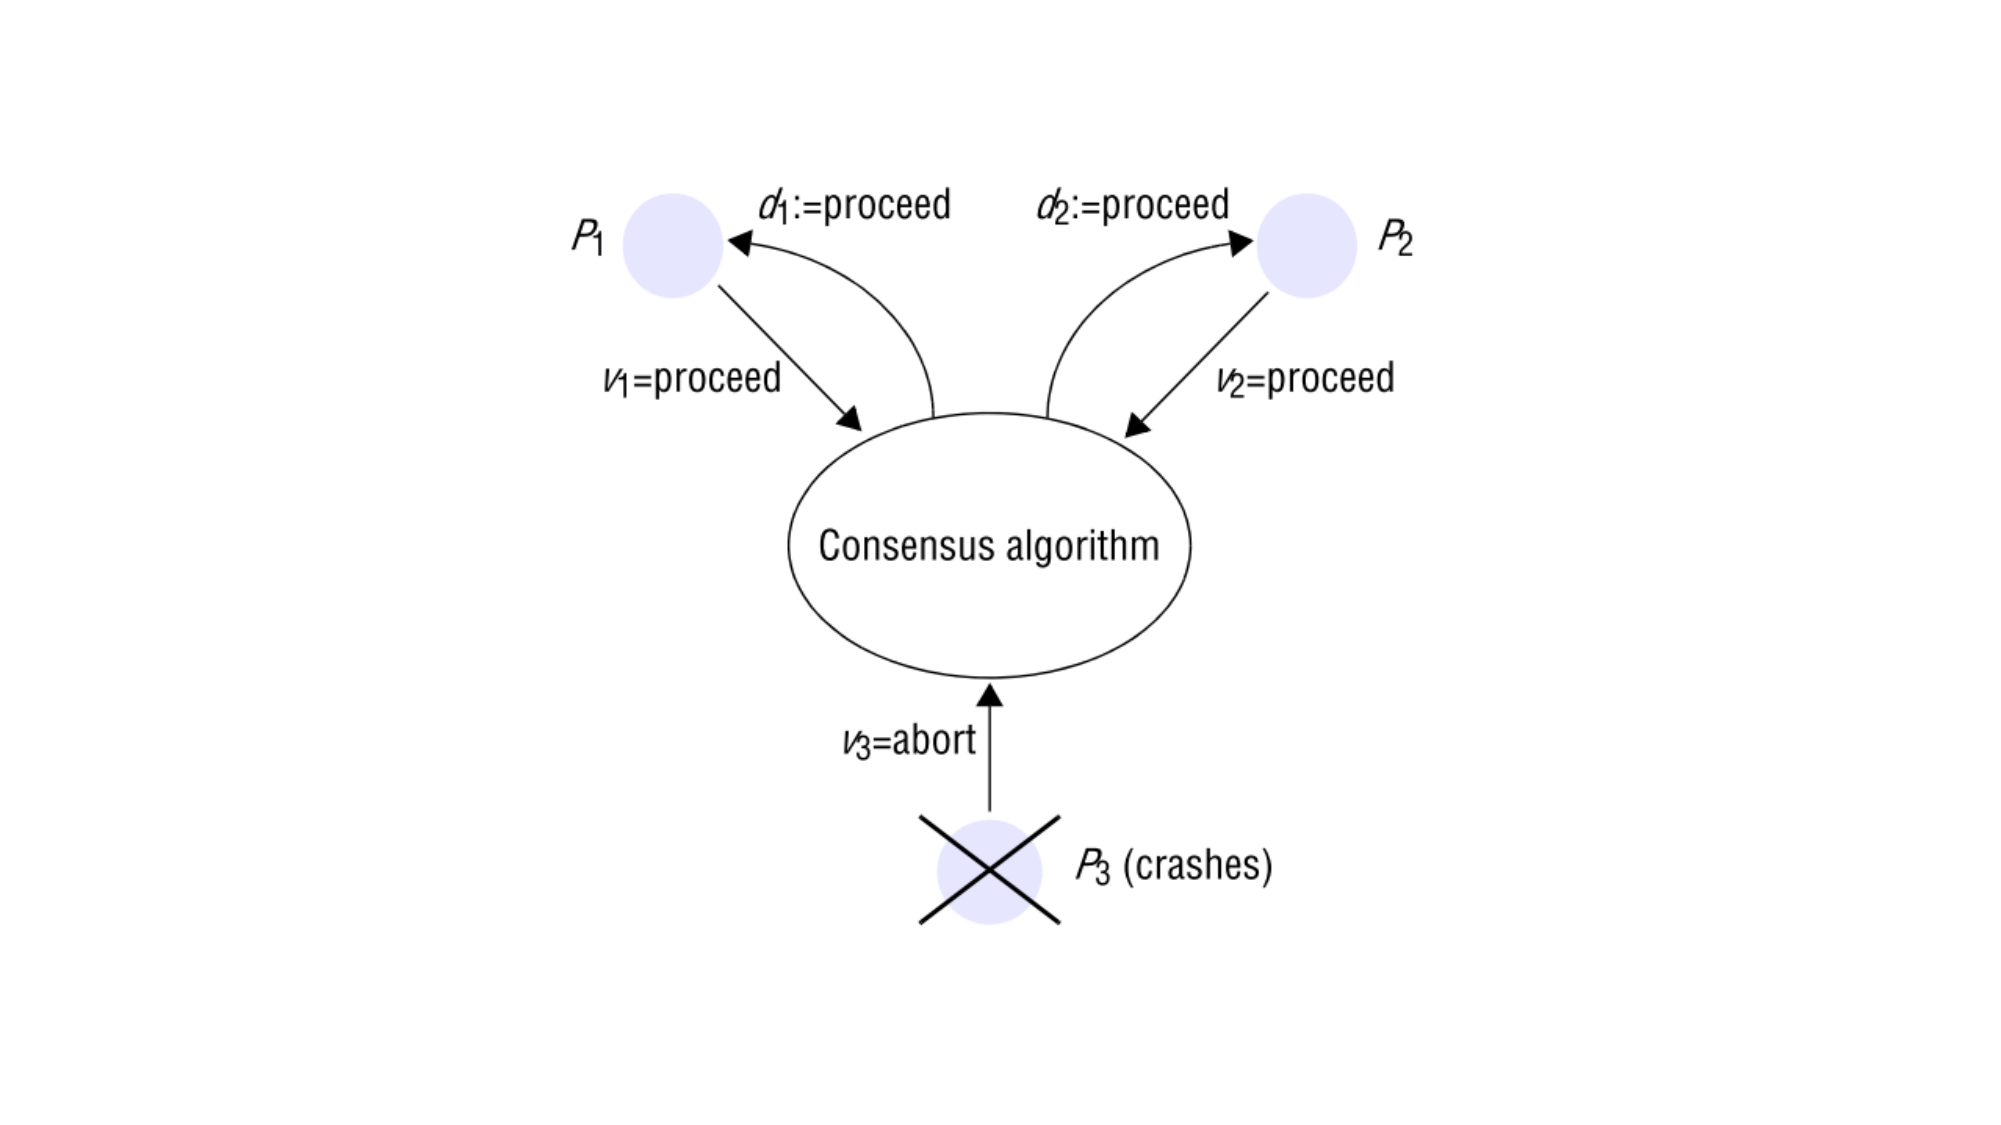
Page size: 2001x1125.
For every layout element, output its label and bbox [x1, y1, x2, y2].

picture [550, 156, 1450, 969]
